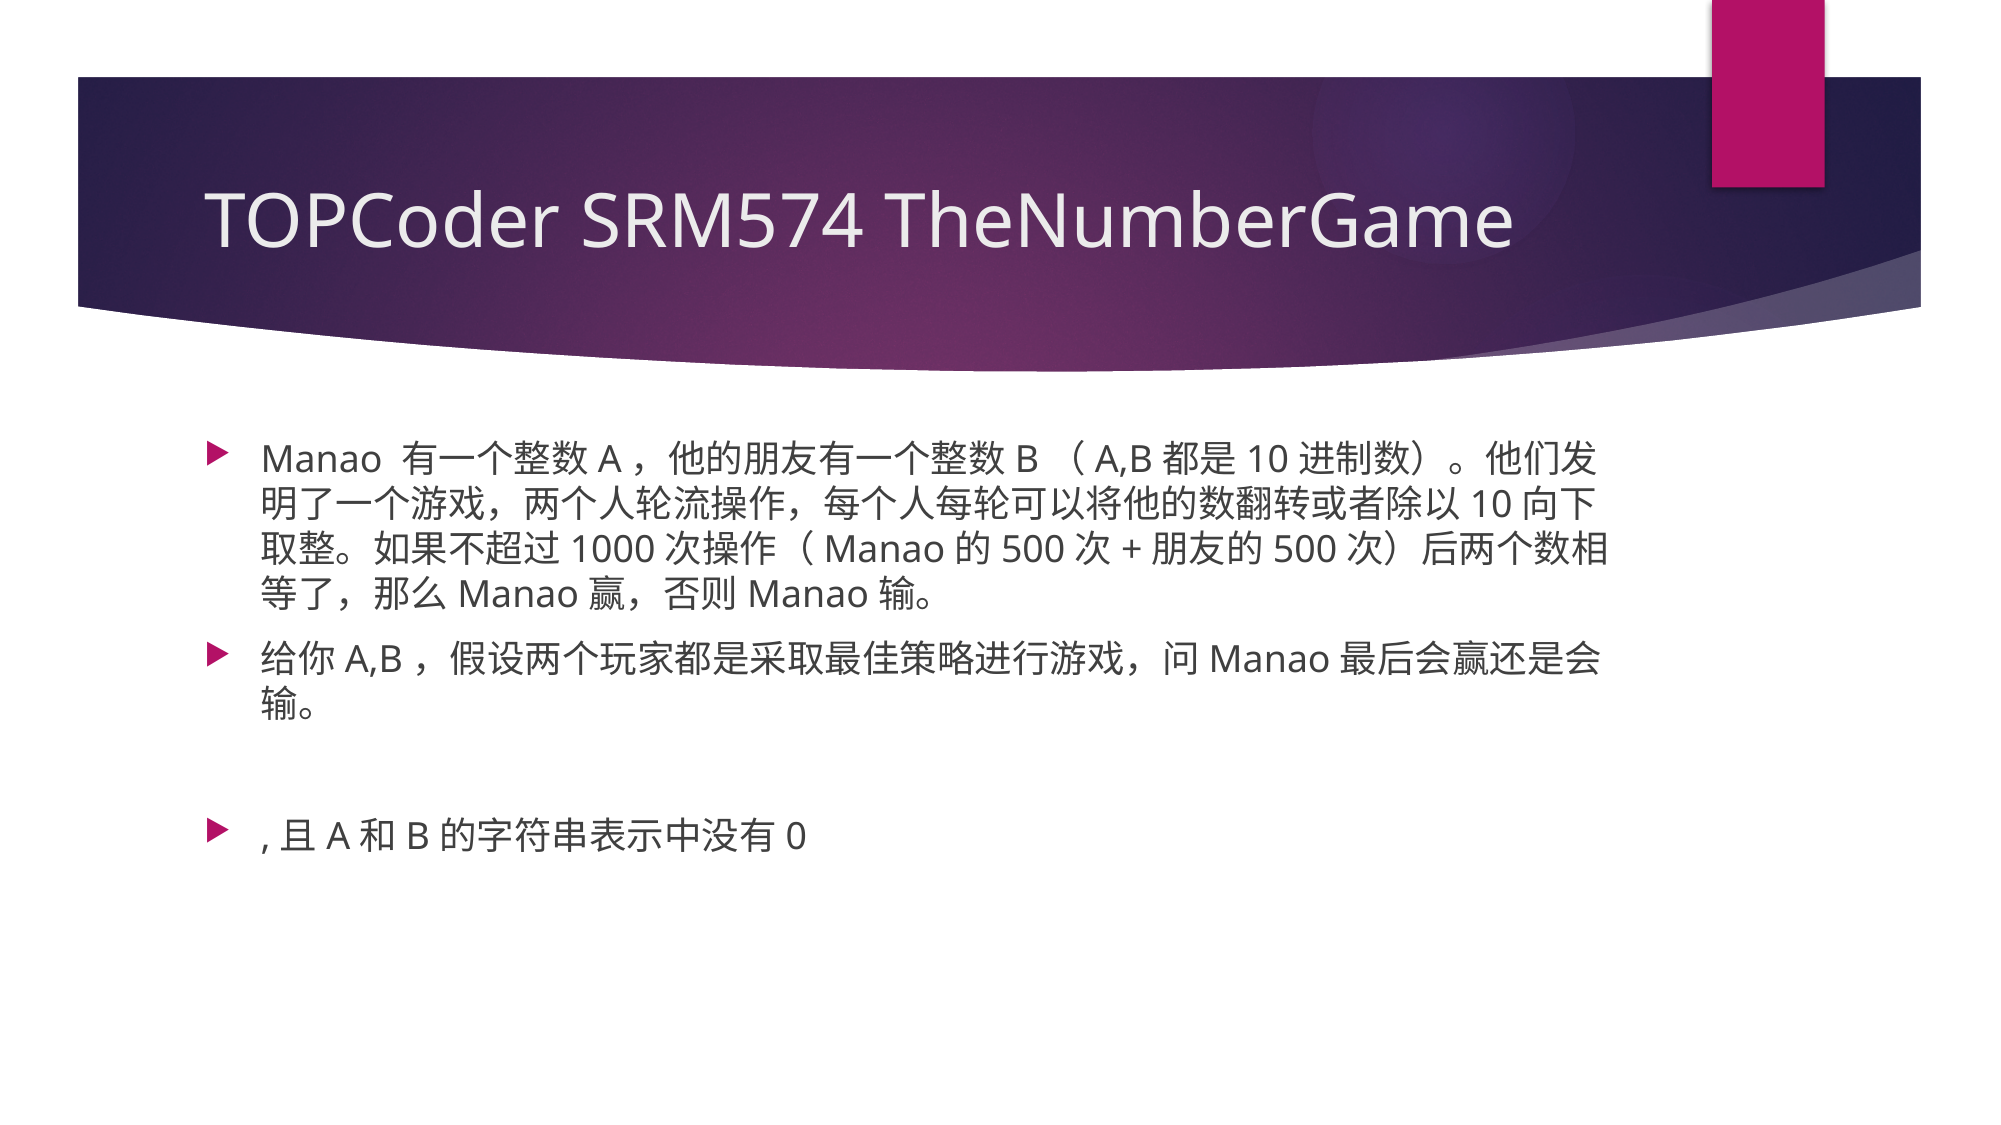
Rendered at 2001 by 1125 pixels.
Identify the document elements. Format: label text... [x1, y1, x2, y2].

title TOPCoder SRM574 TheNumberGame [189, 159, 1627, 276]
